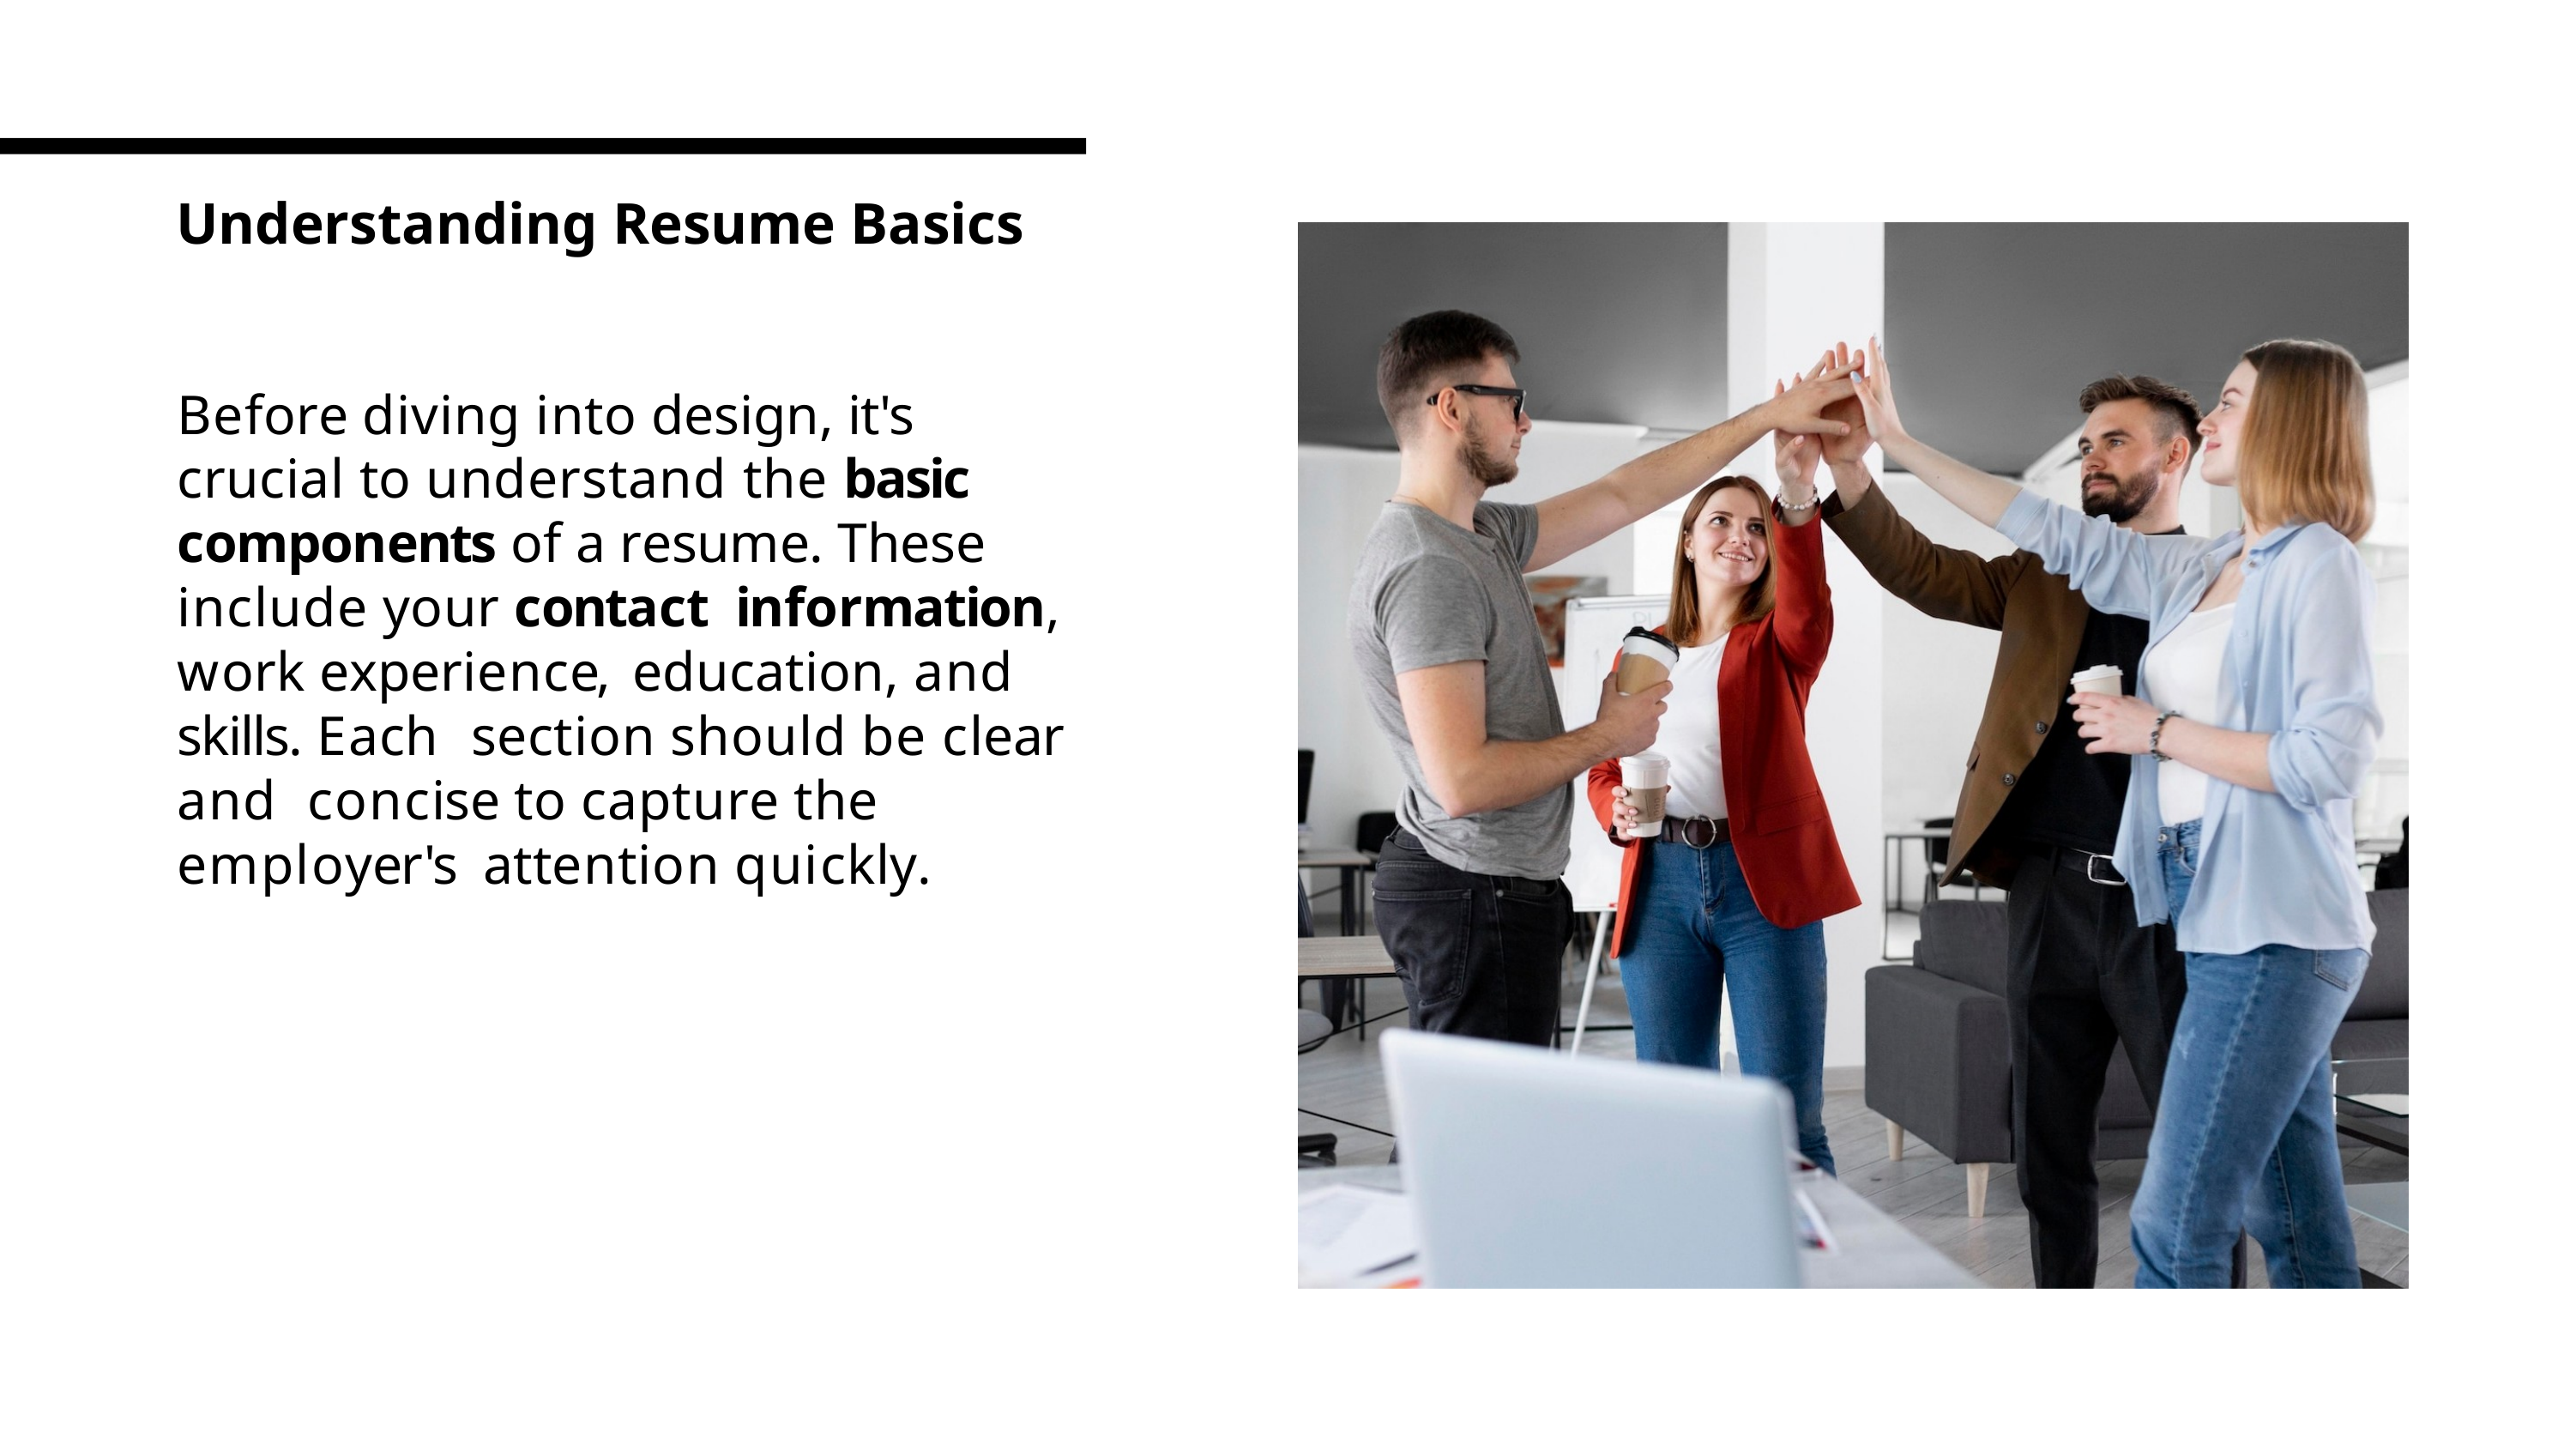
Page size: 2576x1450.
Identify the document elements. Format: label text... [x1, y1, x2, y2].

title Understanding Resume Basics [174, 185, 1071, 430]
text_box Before diving into design, it's crucial to understand the basic components of a resume. These include your contact information, work experience, education, and skills. Each section should be clear and concise to capture the employer's attention quickly. [175, 379, 1084, 895]
text_box [0, 137, 1087, 154]
picture [1298, 222, 2409, 1289]
